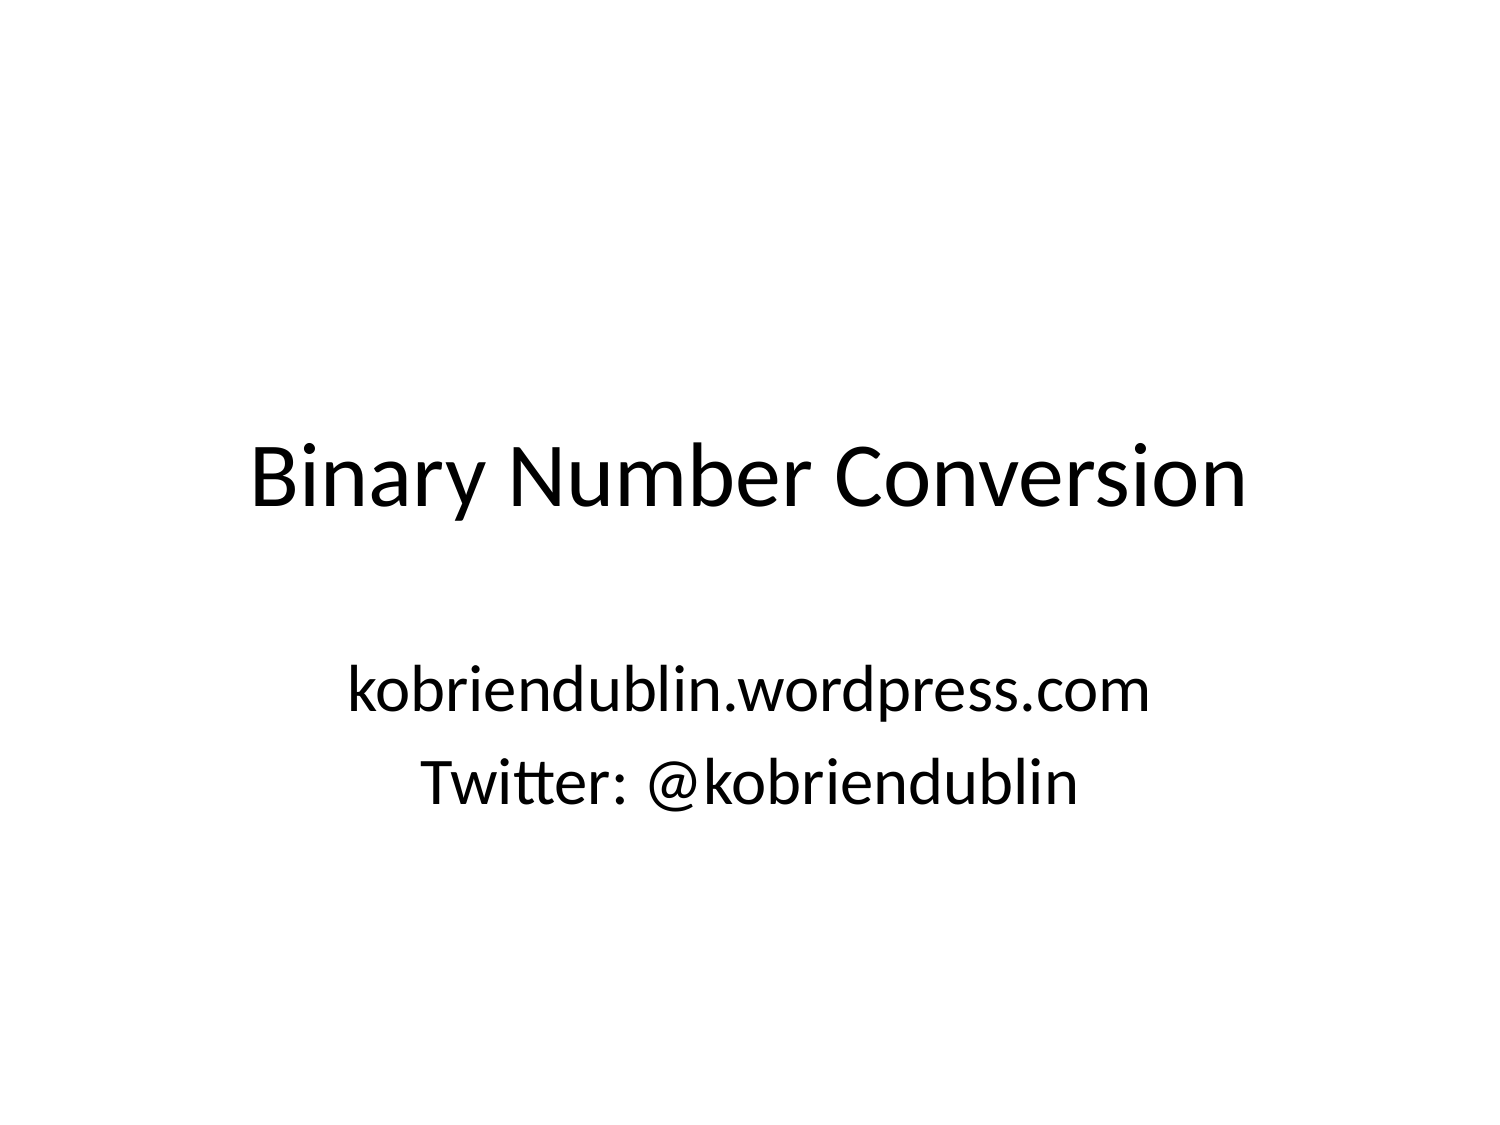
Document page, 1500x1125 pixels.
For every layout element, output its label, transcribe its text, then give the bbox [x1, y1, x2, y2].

title Binary Number Conversion [112, 349, 1388, 591]
subtitle kobriendublin.wordpress.com Twitter: @kobriendublin [225, 637, 1275, 925]
